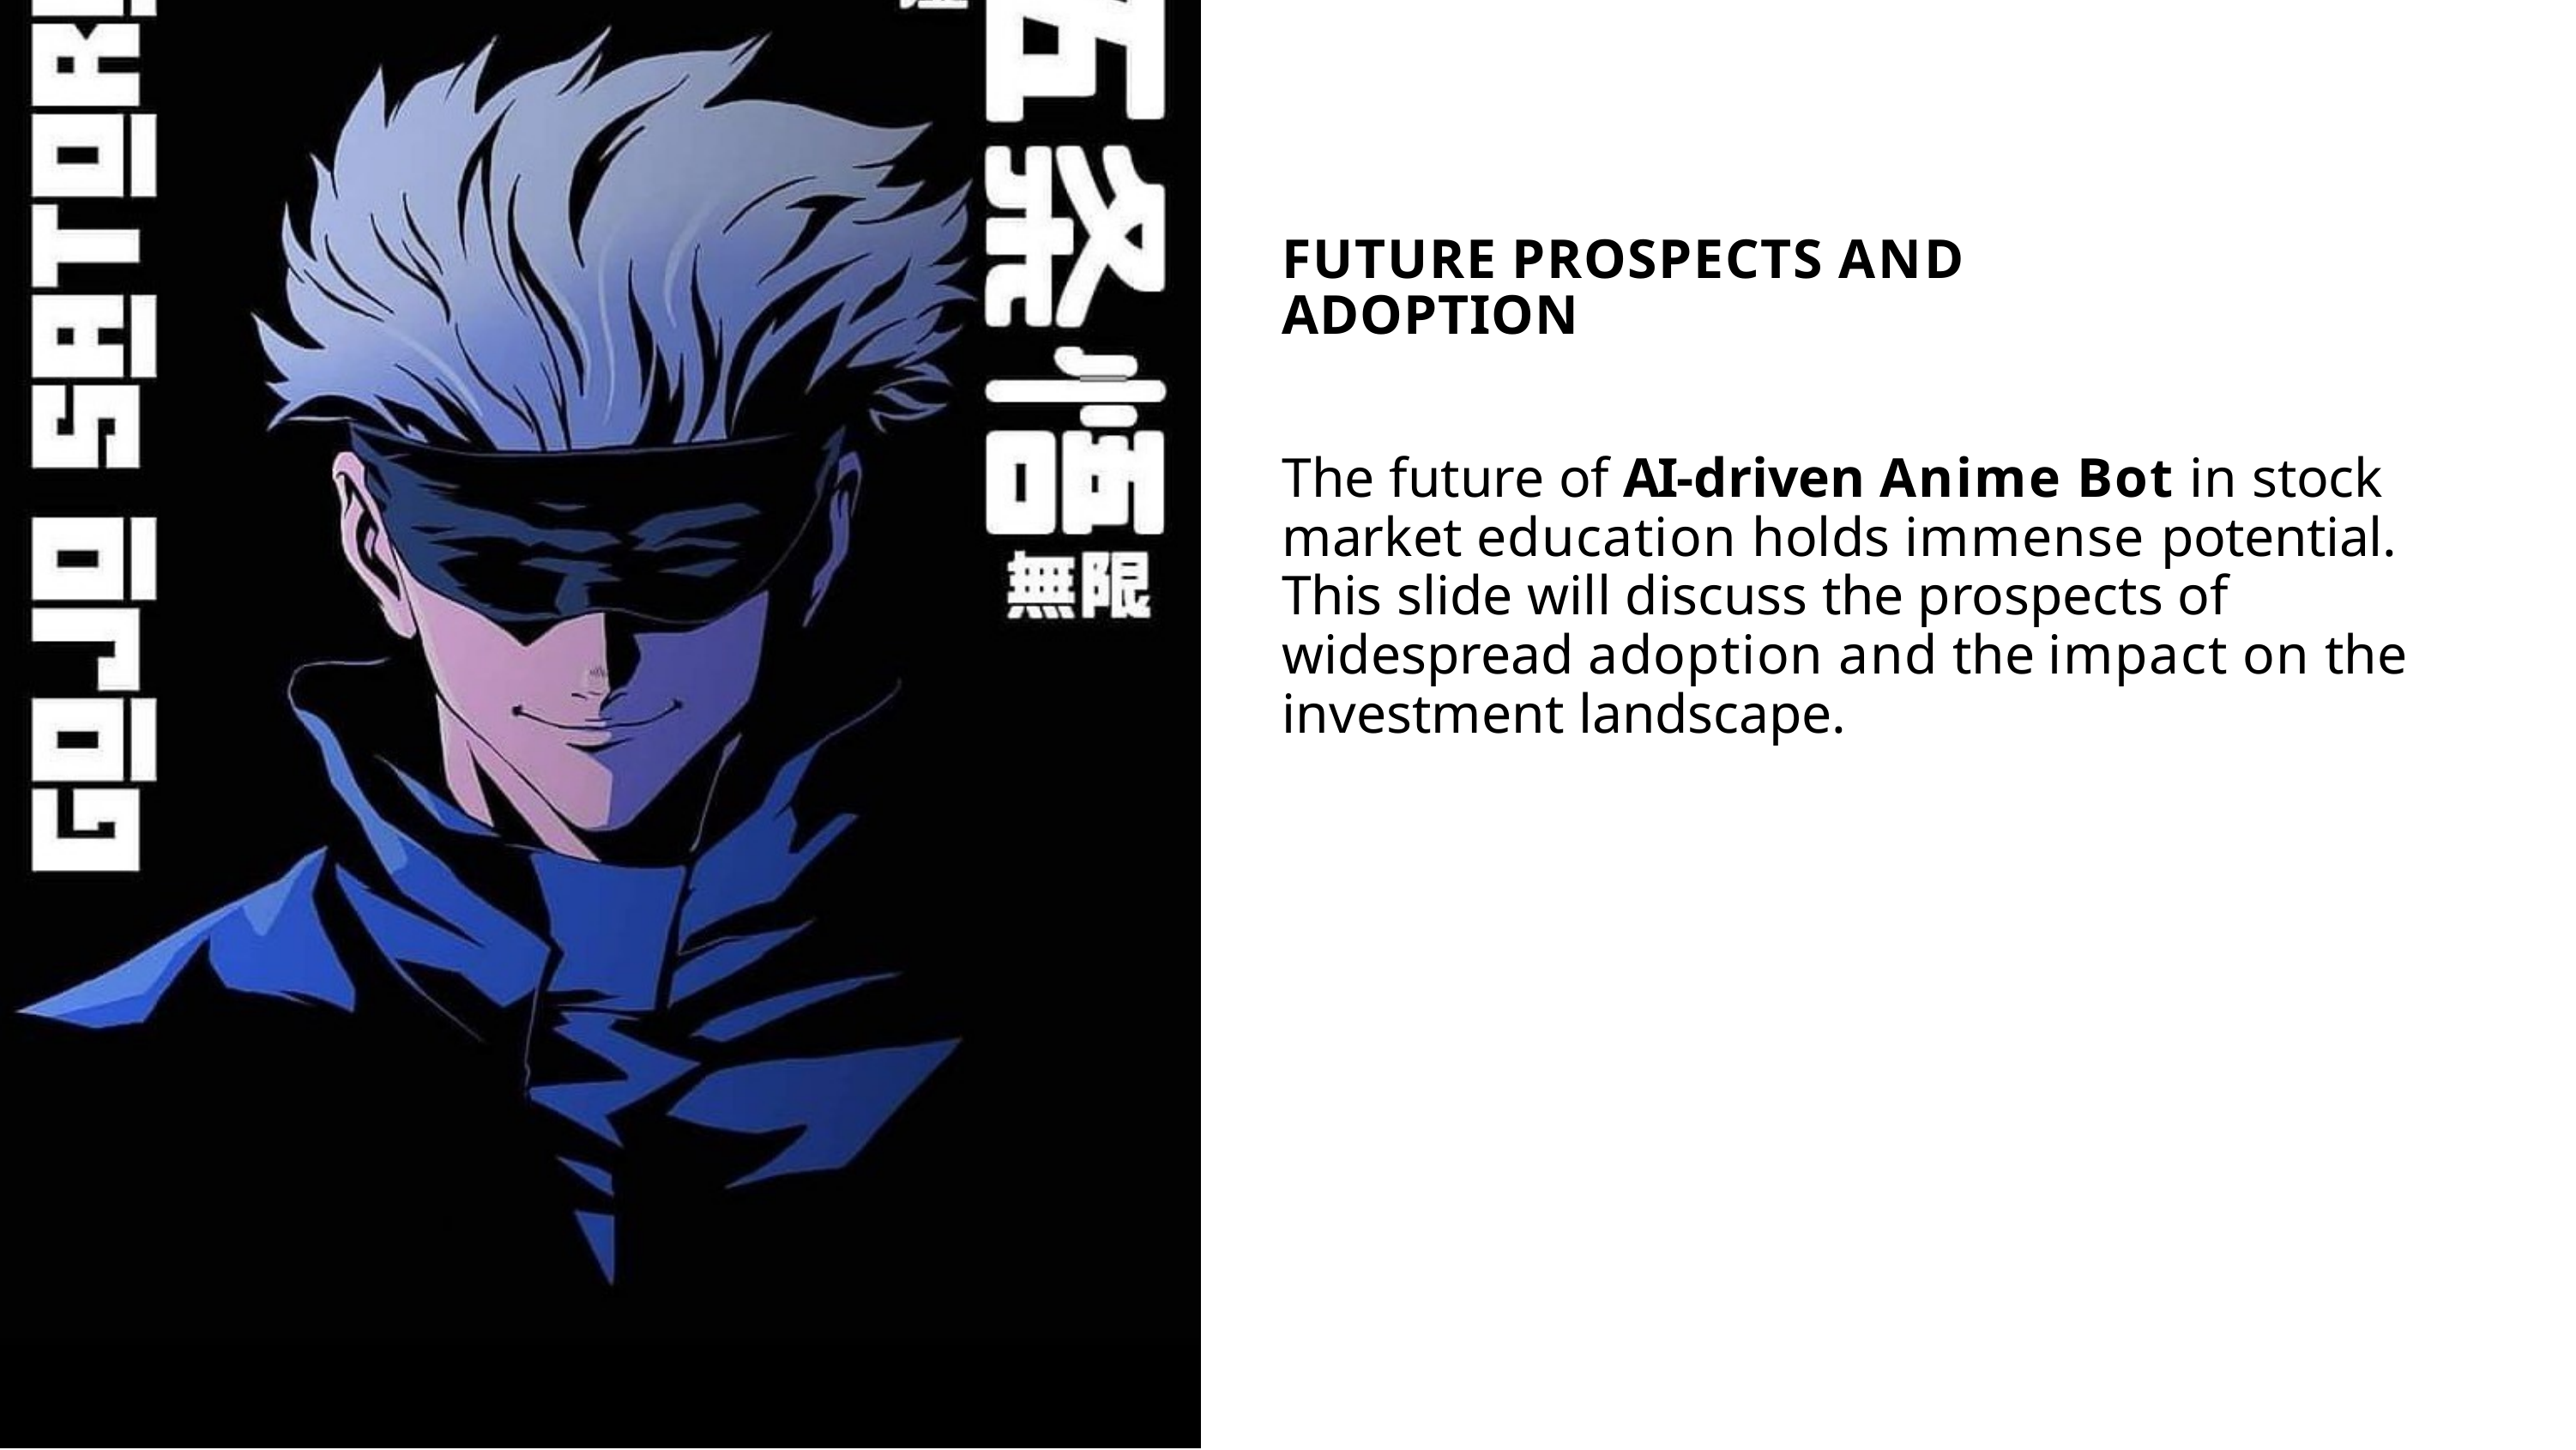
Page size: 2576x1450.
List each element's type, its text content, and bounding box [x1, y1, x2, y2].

list The future of AI-driven Anime Bot in stock market education holds immense potential. This slide will discuss the prospects of widespread adoption and the impact on the investment landscape. [1280, 440, 2428, 1278]
title FUTURE PROSPECTS AND ADOPTION [1280, 222, 2003, 440]
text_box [0, 0, 1201, 1448]
